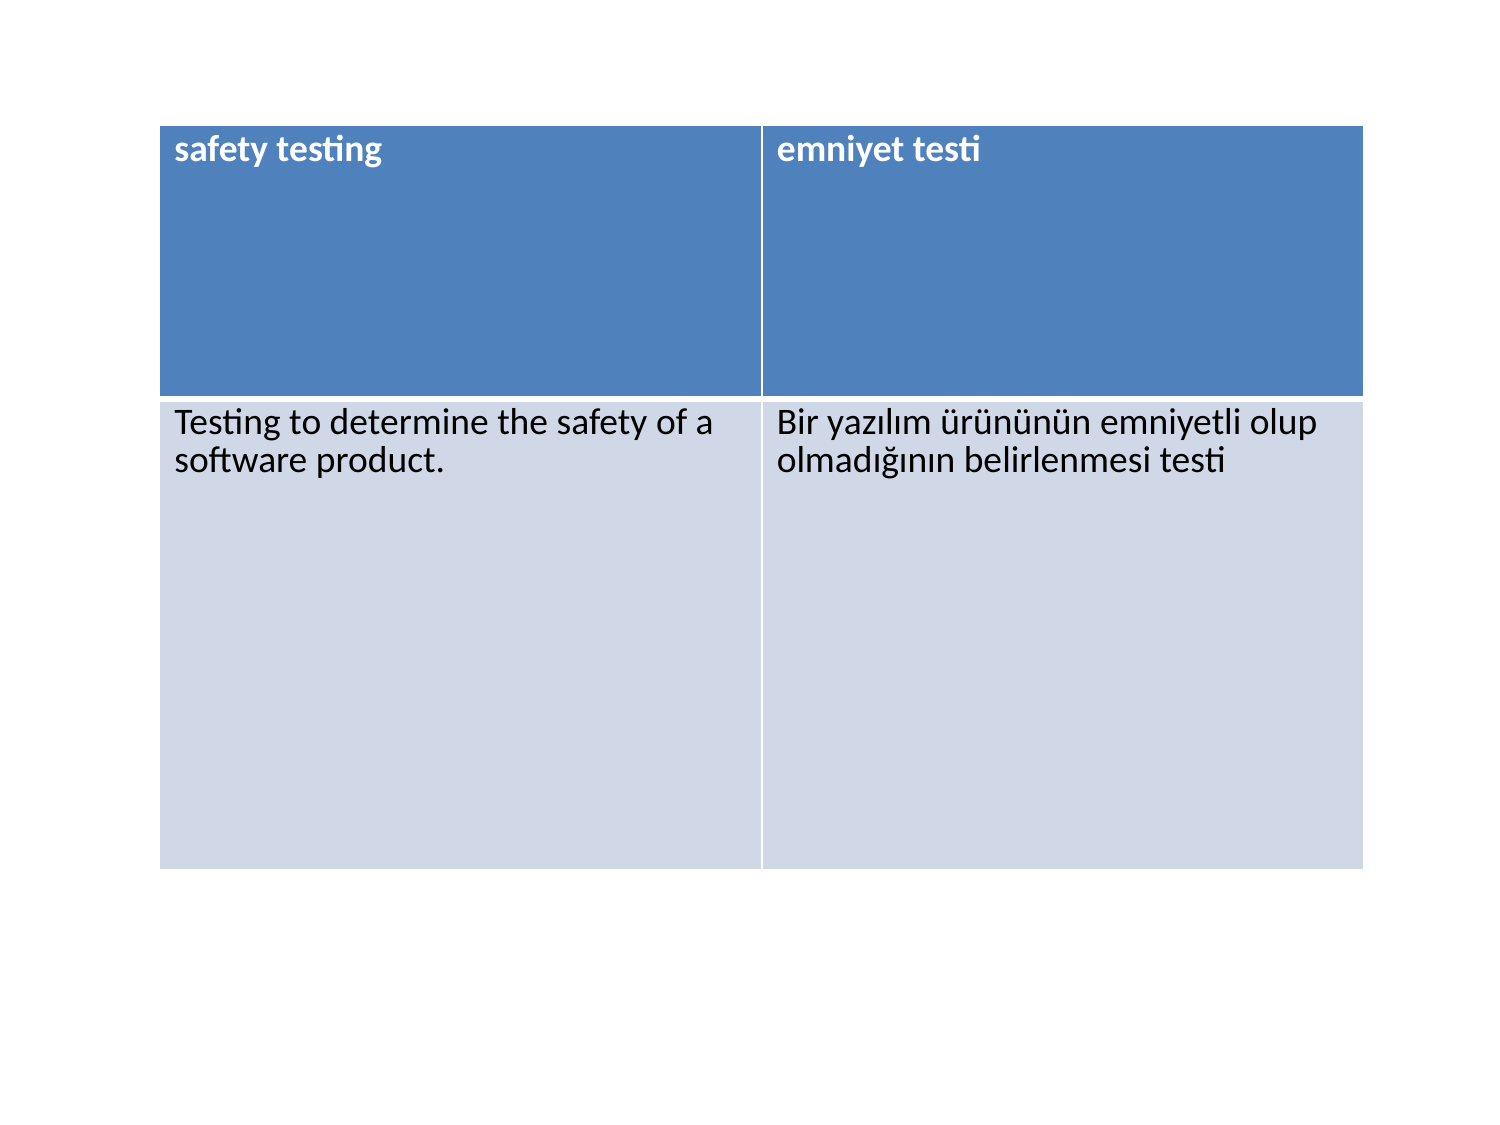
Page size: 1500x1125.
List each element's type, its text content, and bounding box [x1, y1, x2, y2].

table_cell Testing to determine the safety of a software product. [160, 402, 761, 869]
table_header emniyet testi [763, 126, 1363, 396]
table_cell Bir yazılım ürününün emniyetli olup olmadığının belirlenmesi testi [763, 402, 1363, 869]
table_header safety testing [160, 126, 761, 396]
